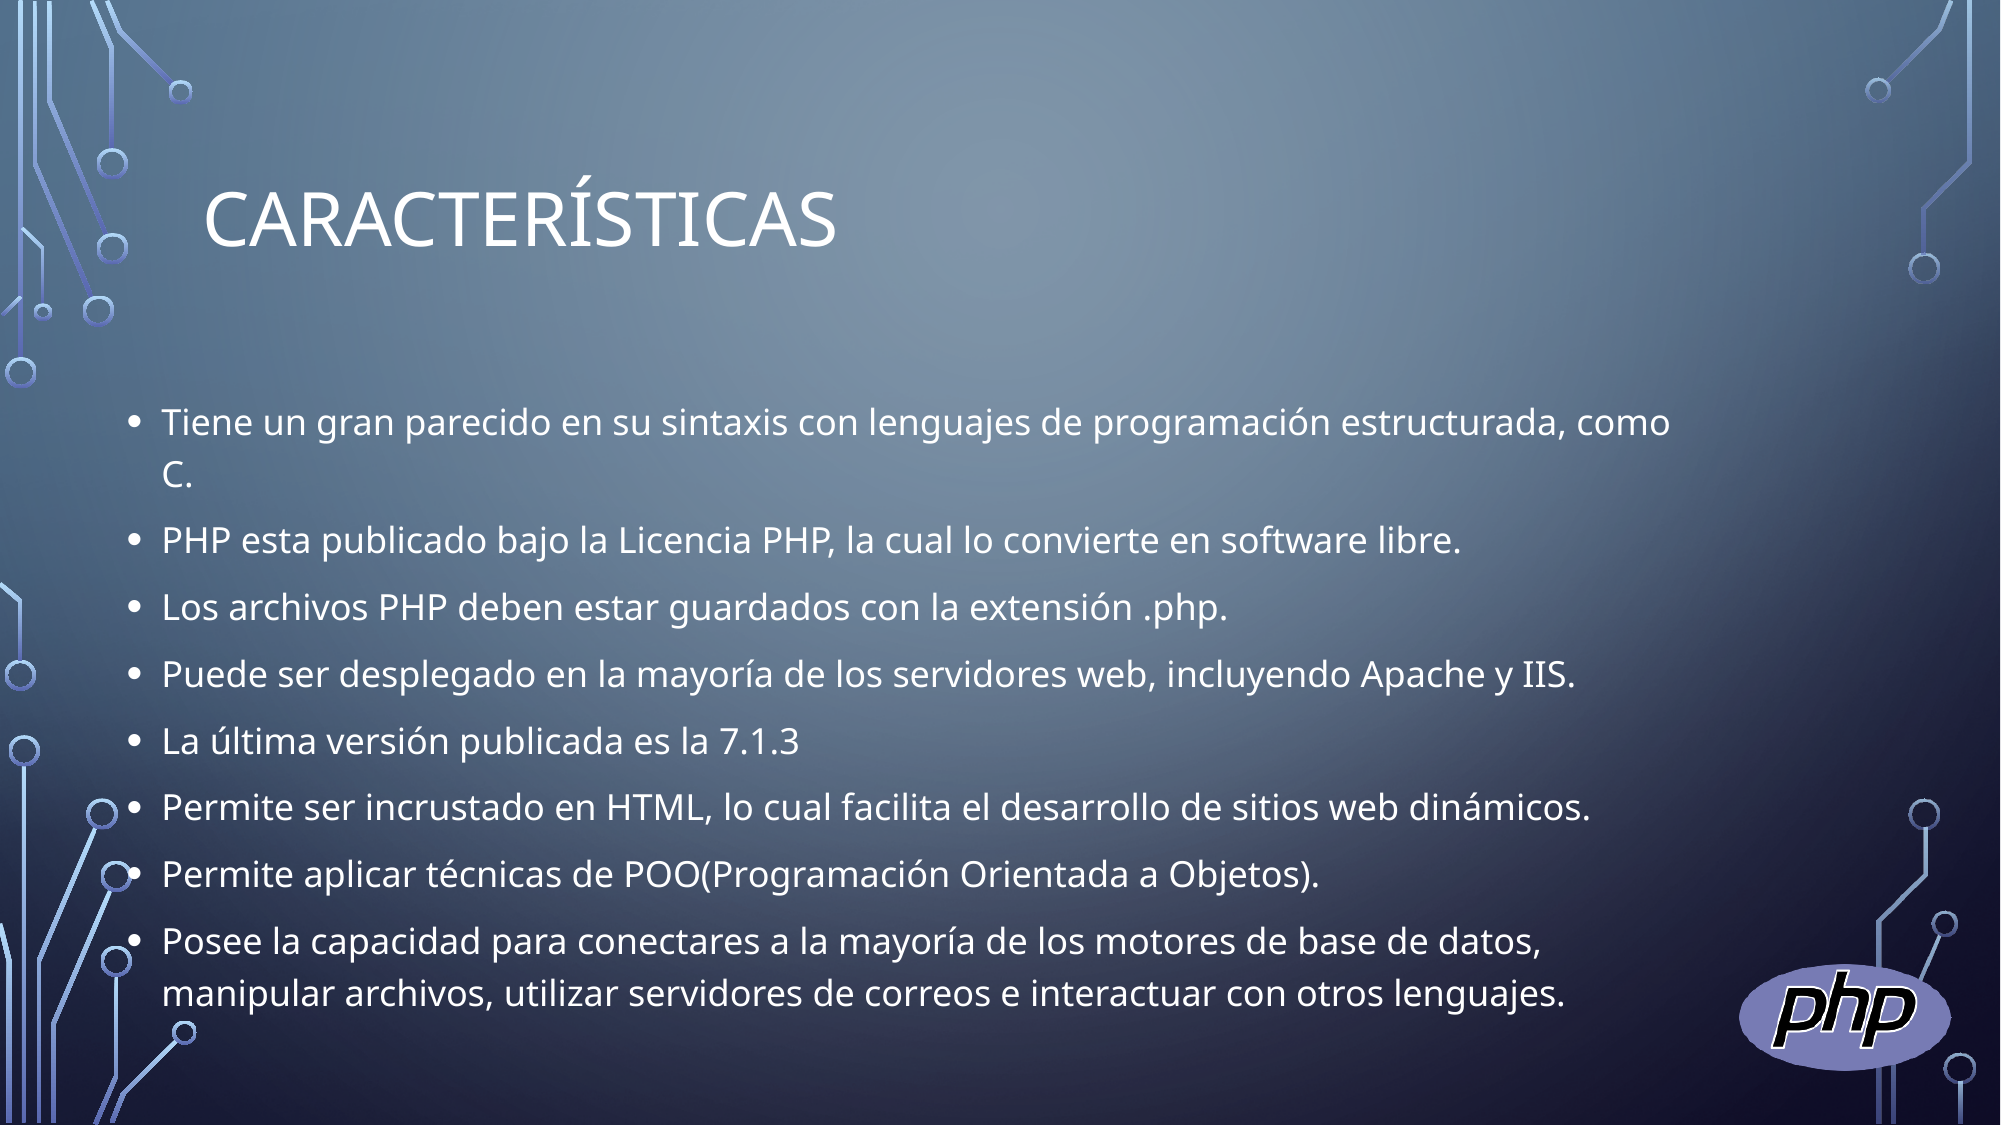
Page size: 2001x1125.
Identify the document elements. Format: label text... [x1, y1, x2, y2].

title Características [187, 101, 1813, 344]
list Tiene un gran parecido en su sintaxis con lenguajes de programación estructurada, como C. PHP esta publicado bajo la Licencia PHP, la cual lo convierte en software libre. Los archivos PHP deben estar guardados con la extensión .php. Puede ser desplegado en la mayoría de los servidores web, incluyendo Apache y IIS. La última versión publicada es la 7.1.3 Permite ser incrustado en HTML, lo cual facilita el desarrollo de sitios web dinámicos. Permite aplicar técnicas de POO(Programación Orientada a Objetos). Posee la capacidad para conectares a la mayoría de los motores de base de datos, manipular archivos, utilizar servidores de correos e interactuar con otros lenguajes. [111, 383, 1689, 1032]
picture [1711, 937, 1976, 1096]
